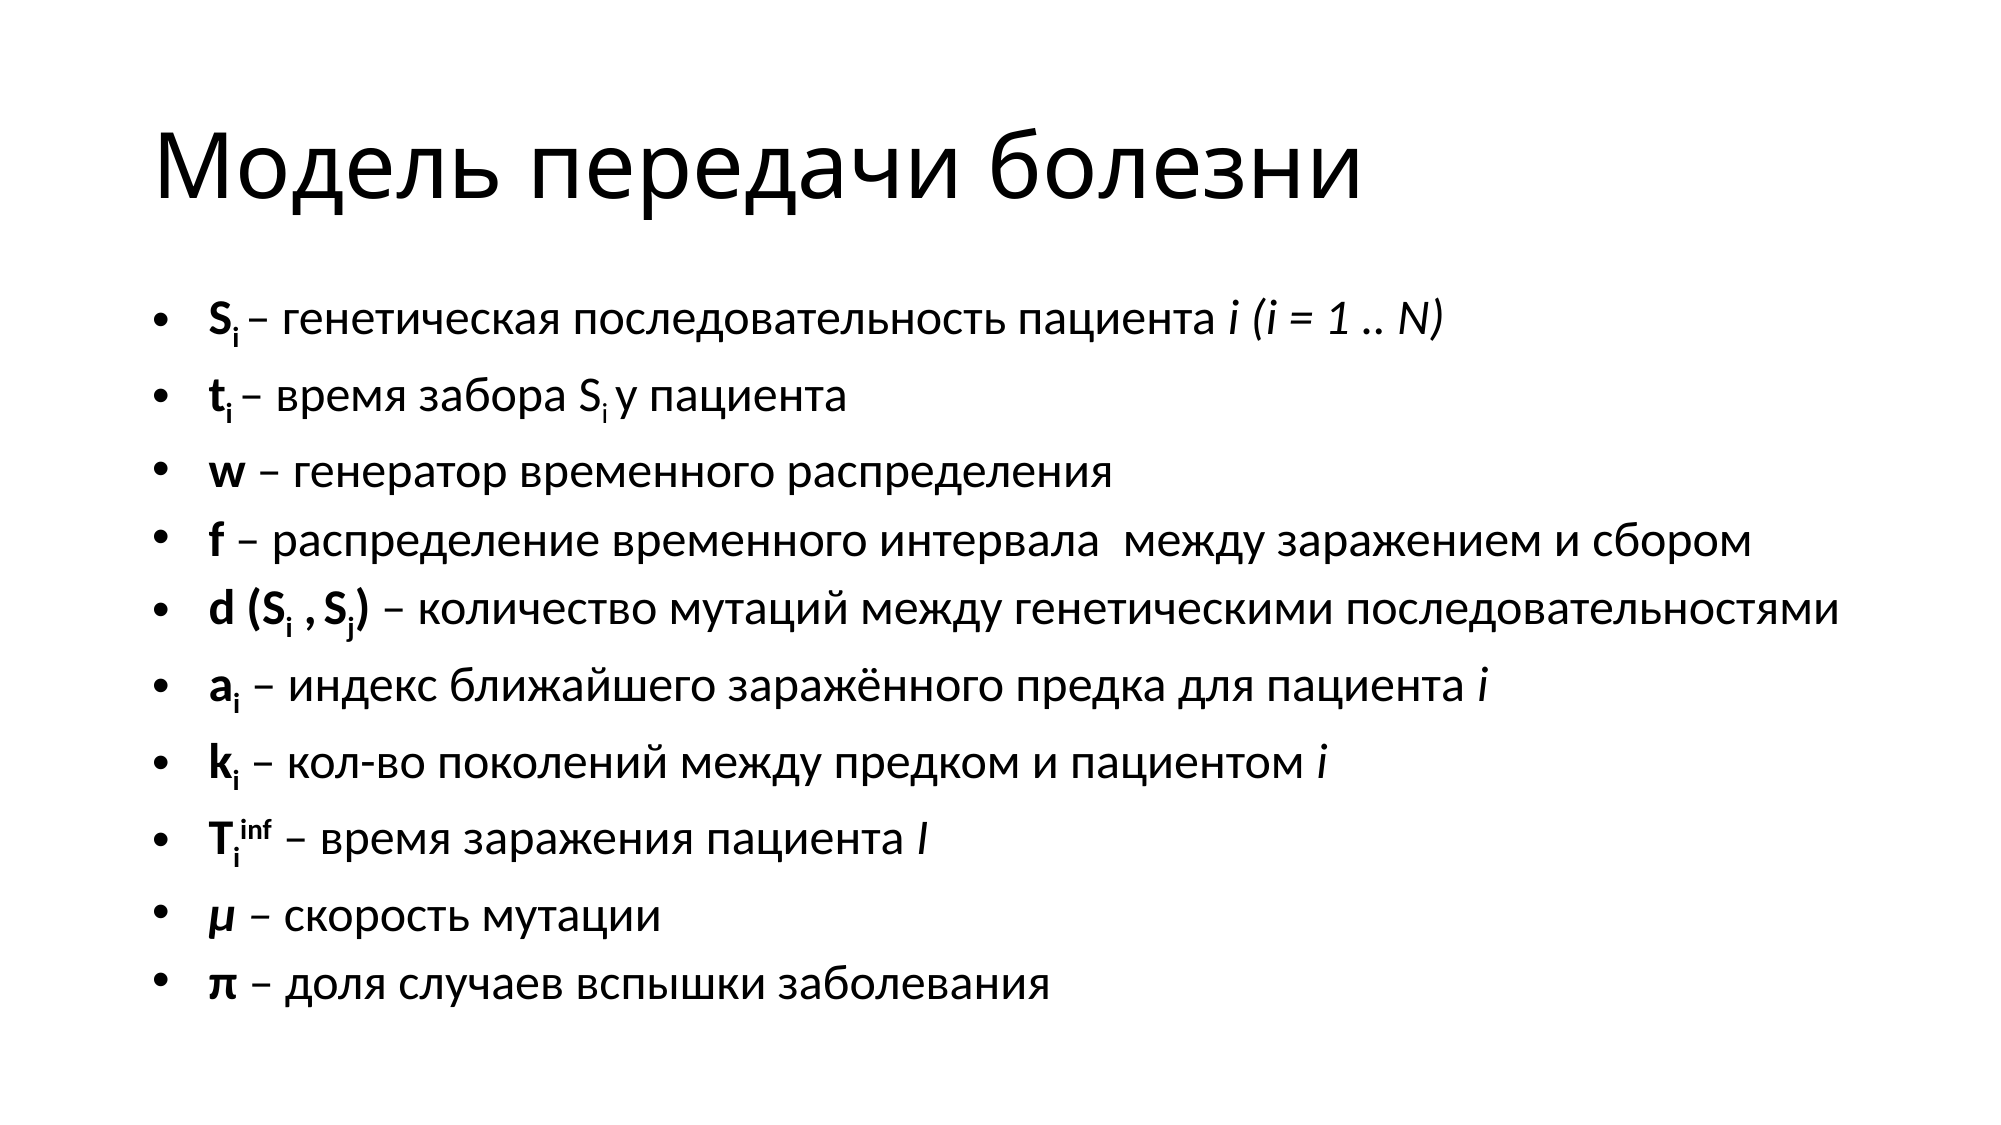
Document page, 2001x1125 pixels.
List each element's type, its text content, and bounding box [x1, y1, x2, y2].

title Модель передачи болезни [137, 59, 1863, 277]
text_box Si – генетическая последовательность пациента i (i = 1 .. N) ti – время забора Si у пациента w – генератор временного распределения f – распределение временного интервала между заражением и сбором d (Si , Sj) – количество мутаций между генетическими последовательностями ai – индекс ближайшего заражённого предка для пациента i ki – кол-во поколений между предком и пациентом i Tiinf – время заражения пациента I μ – скорость мутации π – доля случаев вспышки заболевания [137, 277, 1863, 1086]
